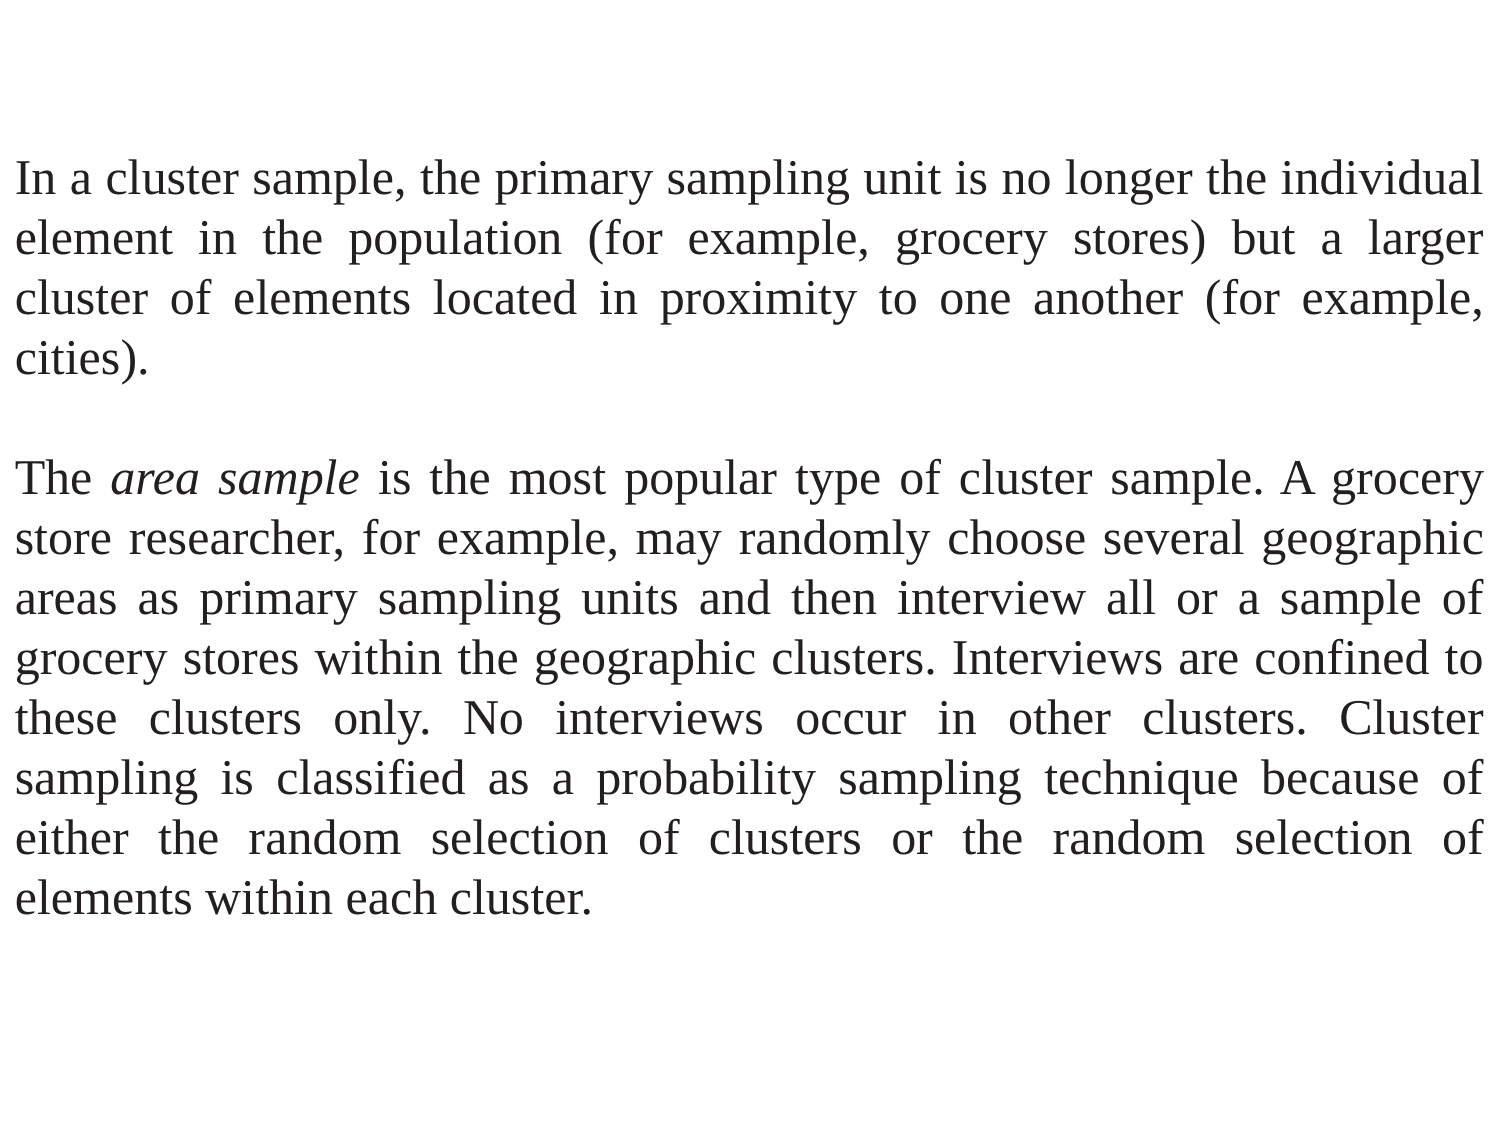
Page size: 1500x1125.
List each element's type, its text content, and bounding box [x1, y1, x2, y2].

text_box In a cluster sample, the primary sampling unit is no longer the individual element in the population (for example, grocery stores) but a larger cluster of elements located in proximity to one another (for example, cities). The area sample is the most popular type of cluster sample. A grocery store researcher, for example, may randomly choose several geographic areas as primary sampling units and then interview all or a sample of grocery stores within the geographic clusters. Interviews are confined to these clusters only. No interviews occur in other clusters. Cluster sampling is classified as a probability sampling technique because of either the random selection of clusters or the random selection of elements within each cluster. [0, 137, 1500, 993]
